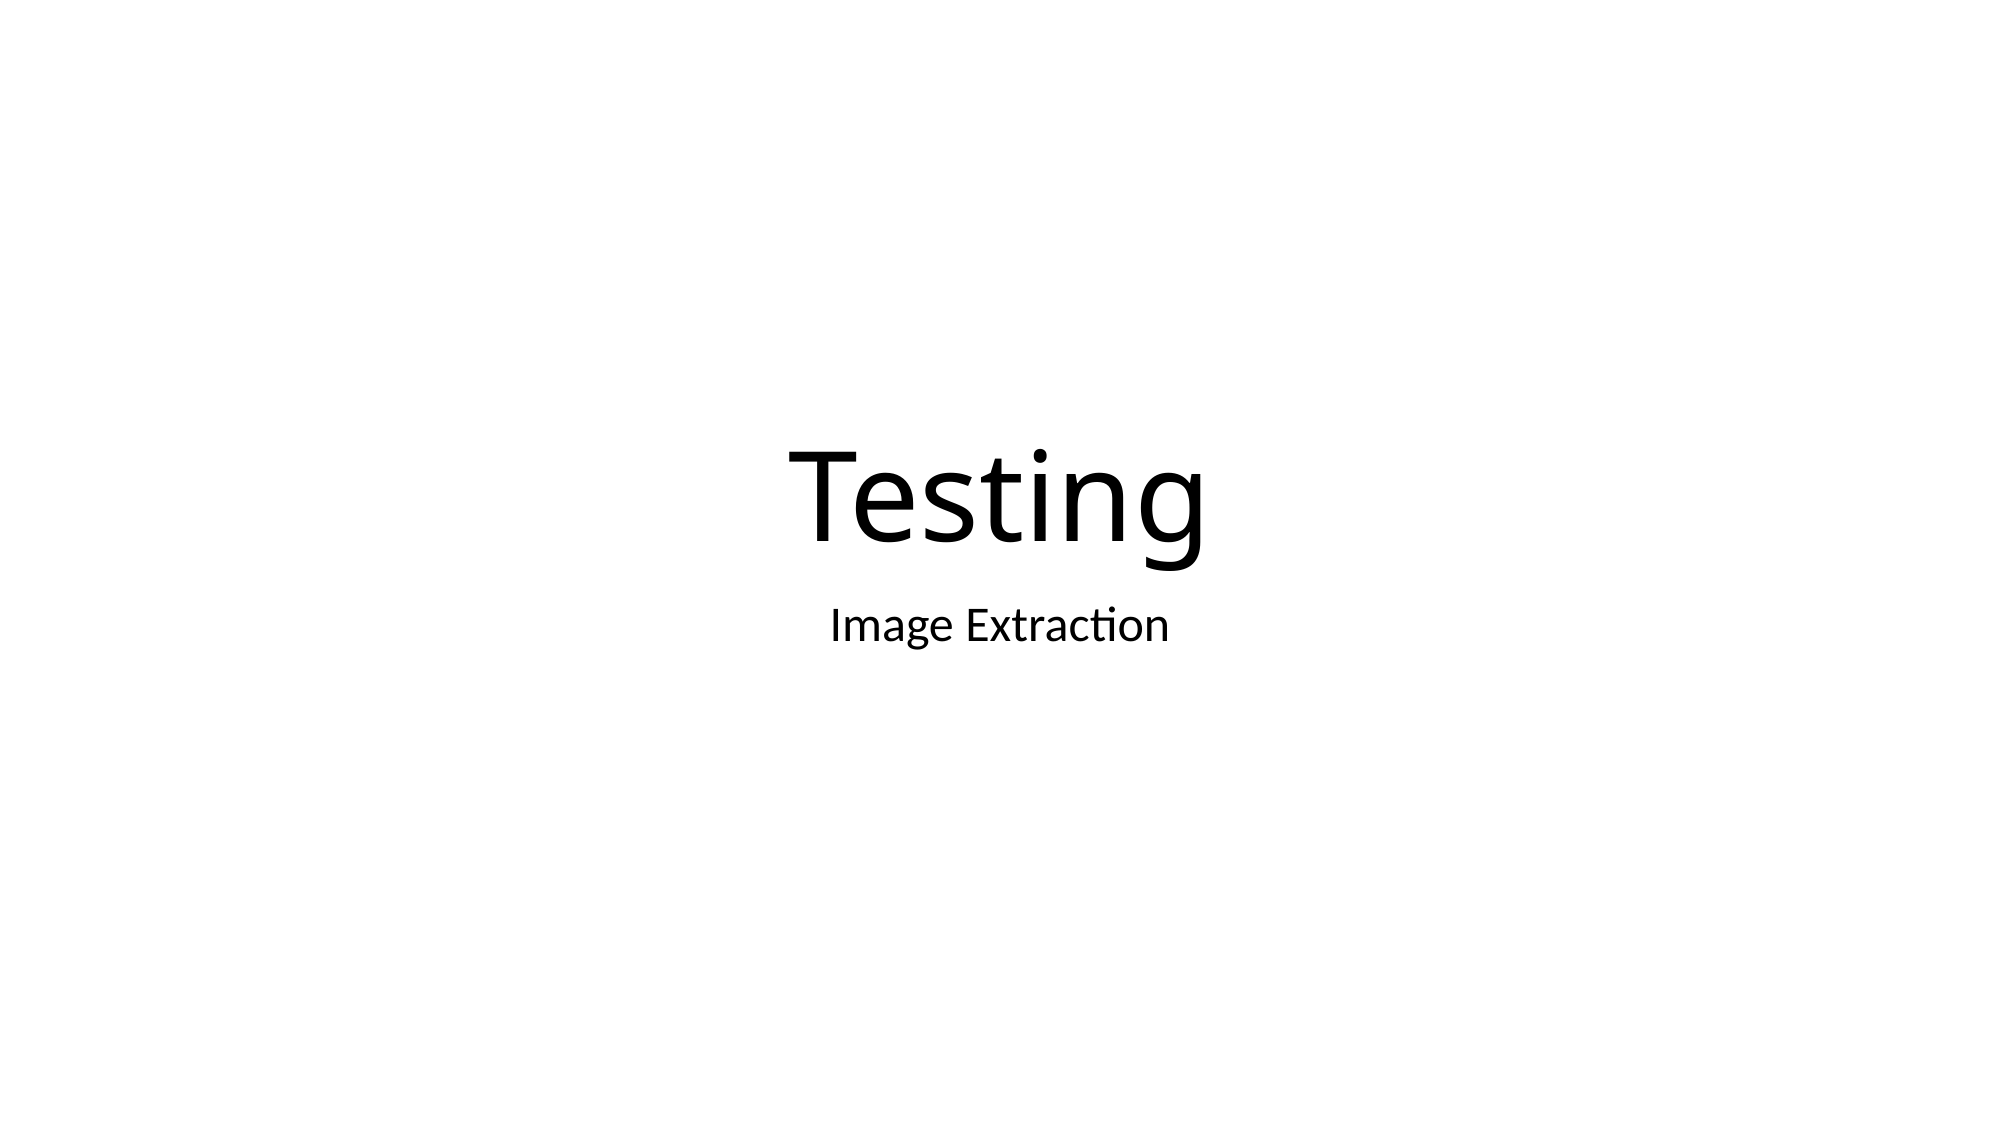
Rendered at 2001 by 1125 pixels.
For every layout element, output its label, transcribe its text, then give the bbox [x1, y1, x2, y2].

subtitle Image Extraction [249, 590, 1750, 863]
title Testing [249, 184, 1750, 576]
